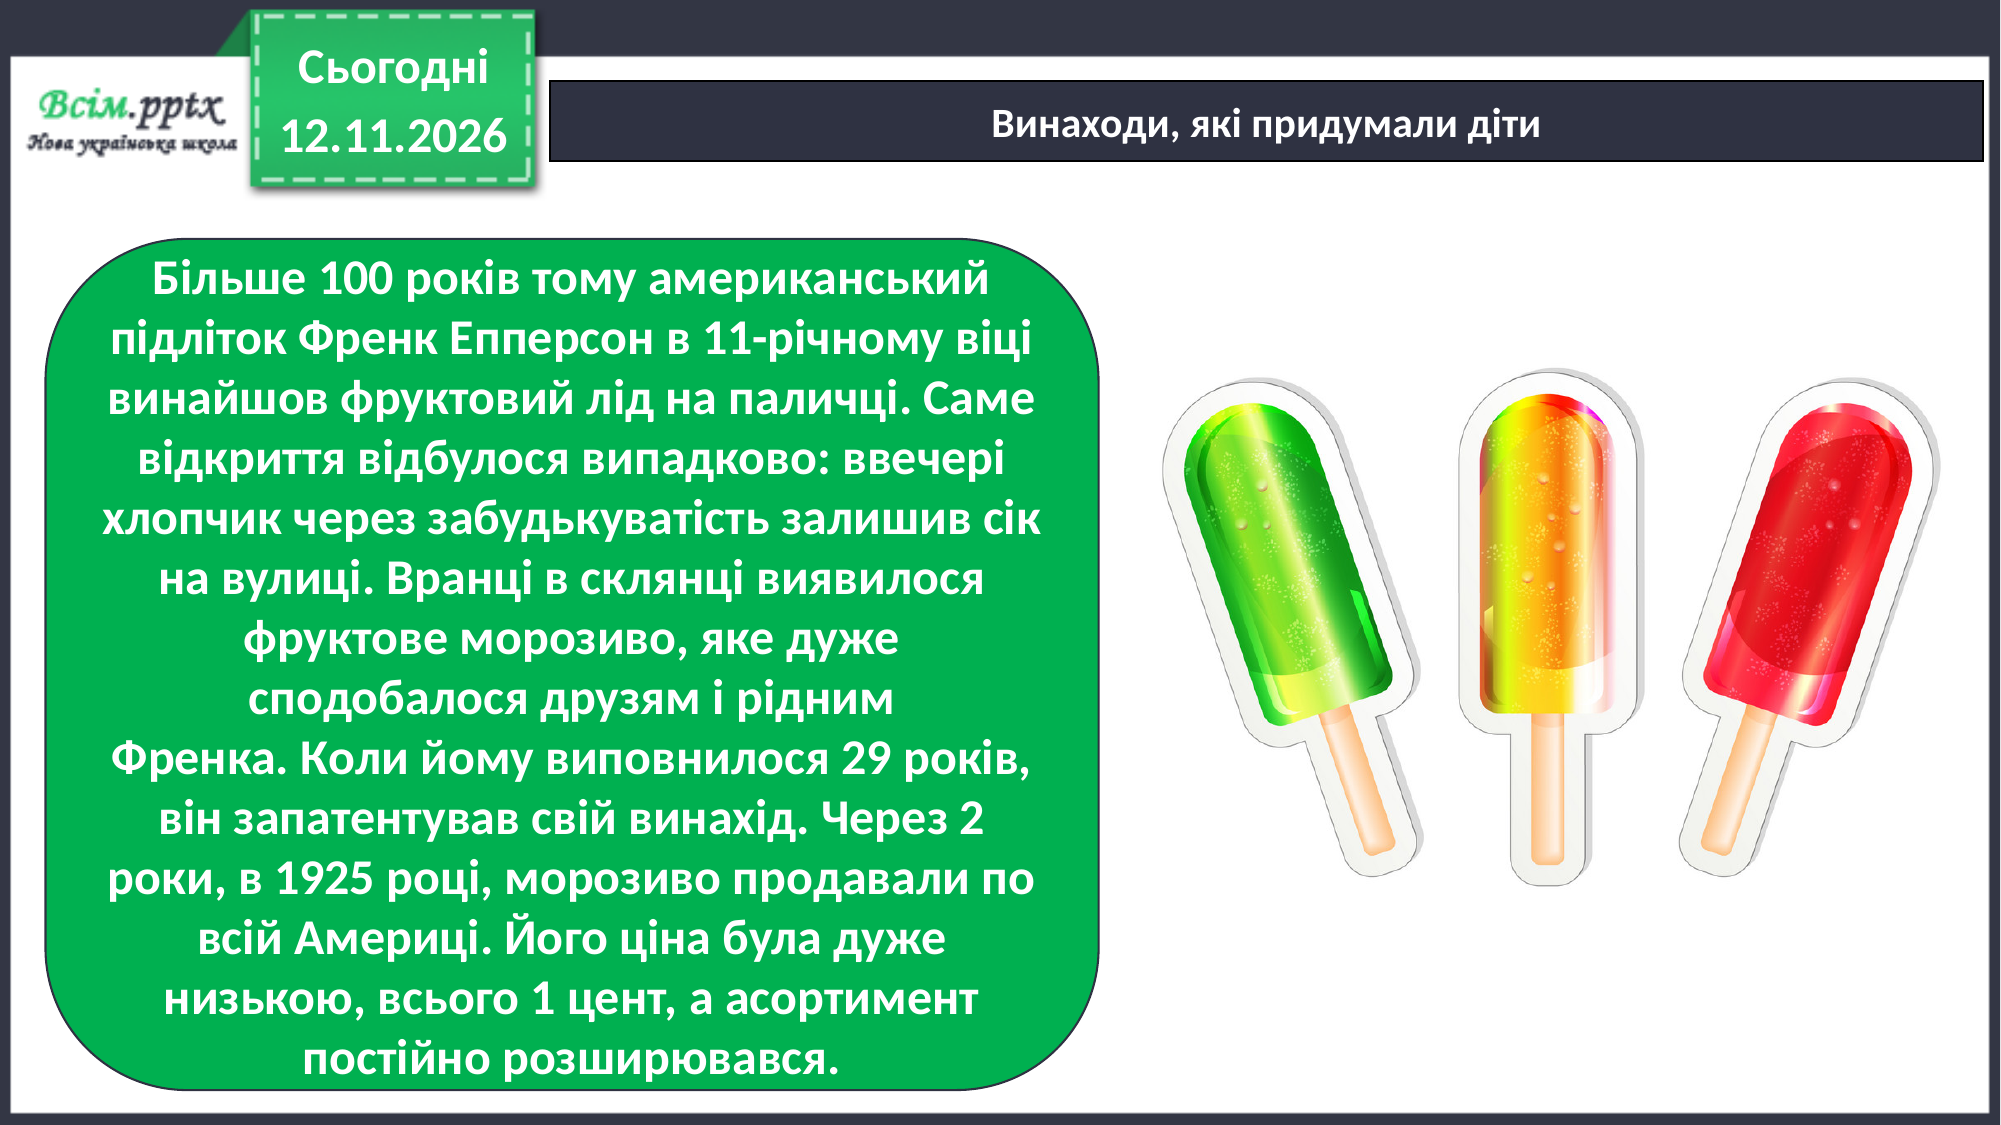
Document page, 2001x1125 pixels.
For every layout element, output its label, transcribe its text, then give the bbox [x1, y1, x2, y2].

text_box 23.02.2022 [263, 101, 524, 164]
picture [0, 0, 2001, 1125]
text_box Сьогодні [284, 26, 535, 101]
text_box Більше 100 років тому американський підліток Френк Епперсон в 11-річному віці винайшов фруктовий лід на паличці. Саме відкриття відбулося випадково: ввечері хлопчик через забудькуватість залишив сік на вулиці. Вранці в склянці виявилося фруктове морозиво, яке дуже сподобалося друзям і рідним Френка. Коли йому виповнилося 29 років, він запатентував свій винахід. Через 2 роки, в 1925 році, морозиво продавали по всій Америці. Його ціна була дуже низькою, всього 1 цент, а асортимент постійно розширювався. [44, 237, 1100, 1092]
text_box Винаходи, які придумали діти [549, 80, 1984, 162]
